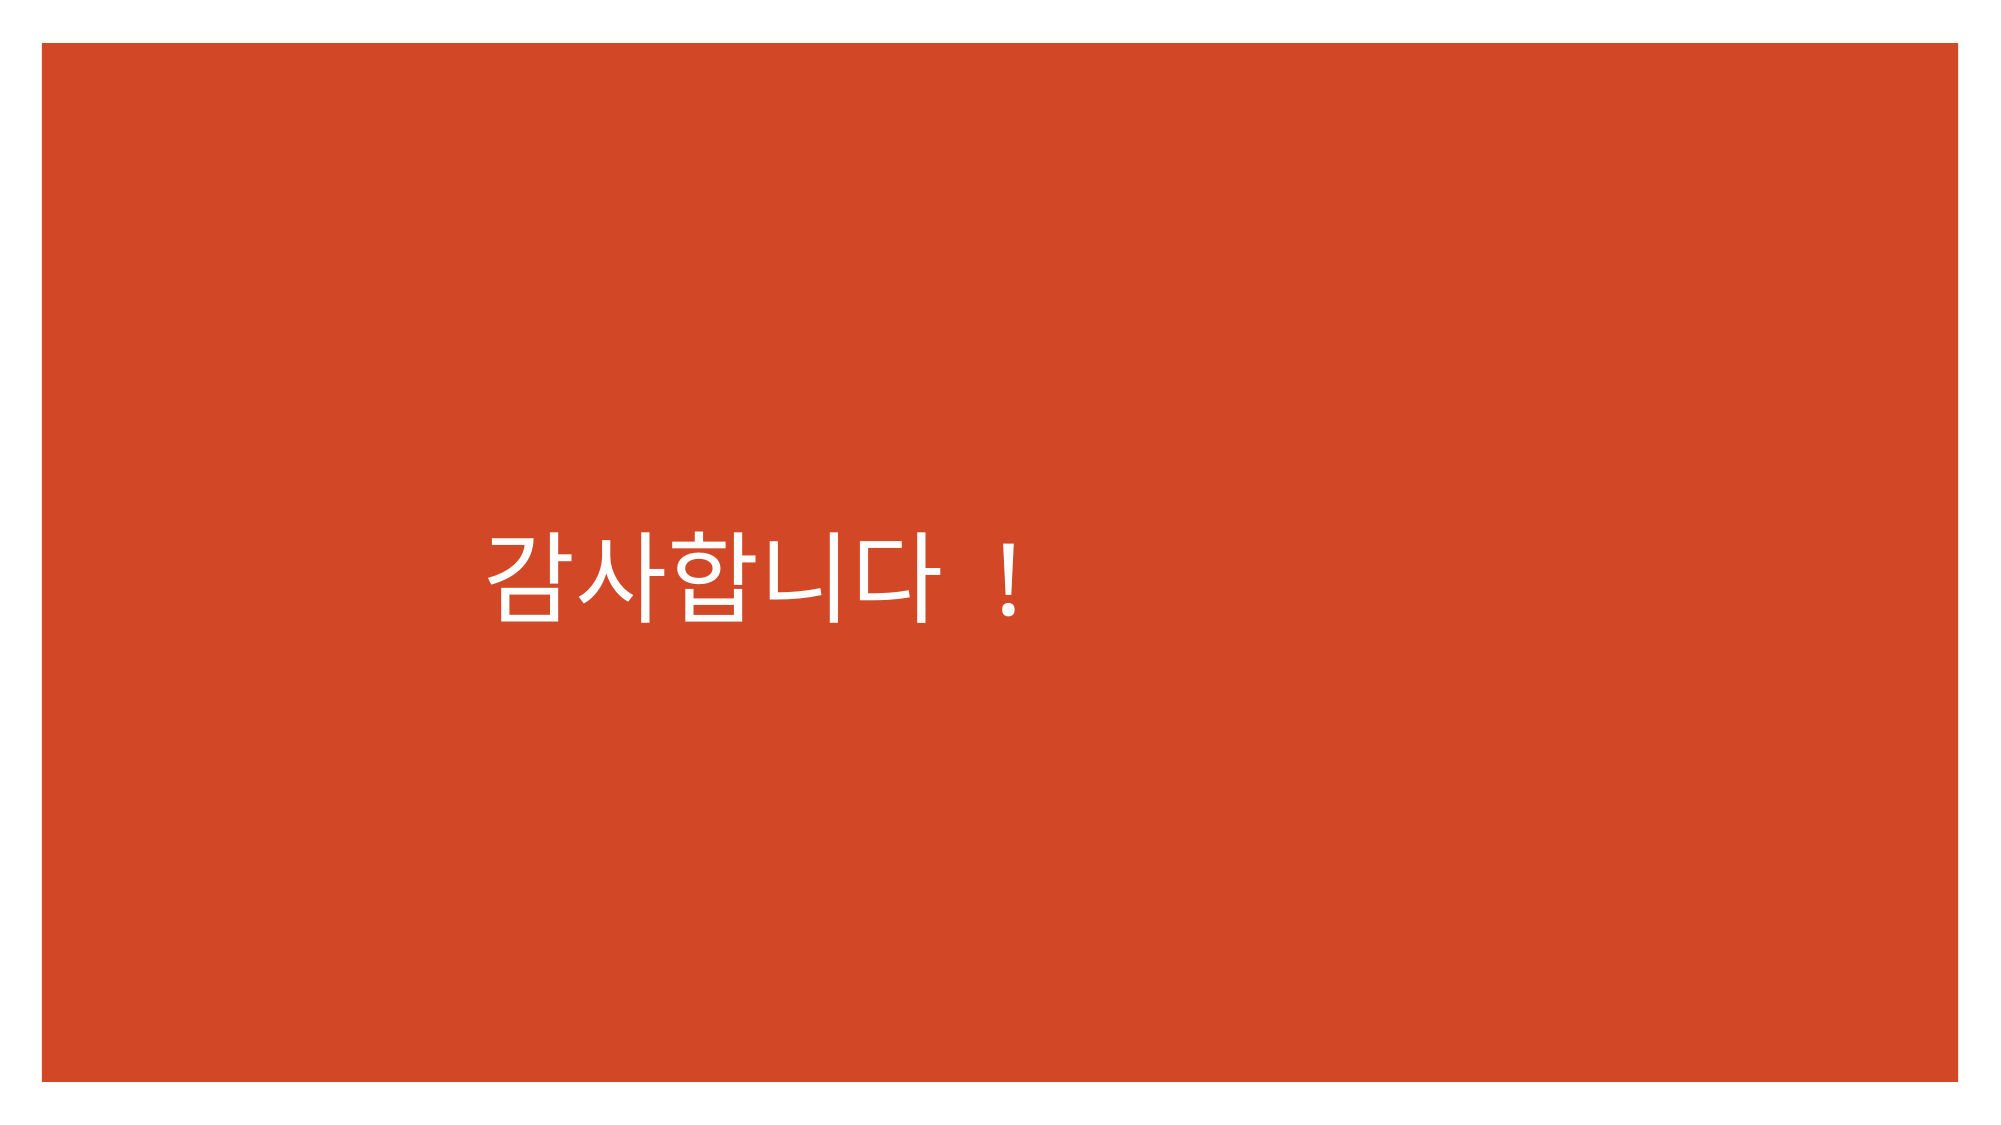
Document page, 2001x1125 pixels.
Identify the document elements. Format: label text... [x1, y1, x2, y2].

title 감사합니다 ! [108, 379, 1834, 772]
